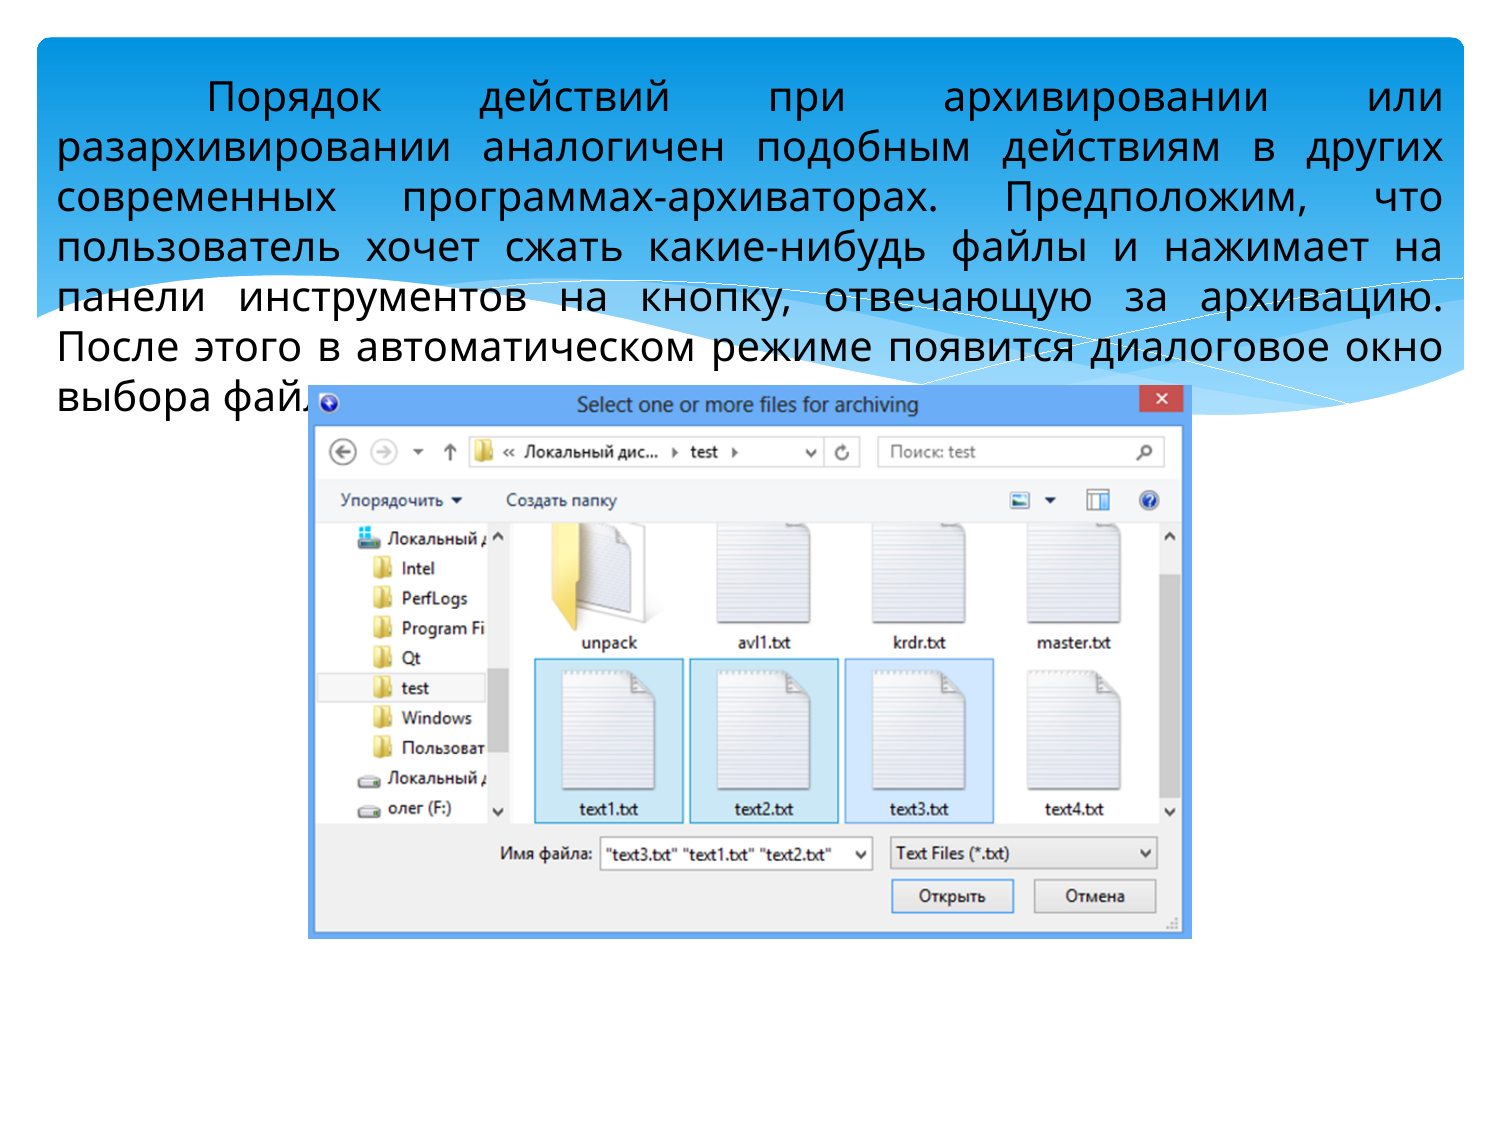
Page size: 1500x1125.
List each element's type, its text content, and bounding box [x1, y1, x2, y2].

picture [308, 385, 1192, 939]
text_box Порядок действий при архивировании или разархивировании аналогичен подобным действиям в других современных программах-архиваторах. Предположим, что пользователь хочет сжать какие-нибудь файлы и нажимает на панели инструментов на кнопку, отвечающую за архивацию. После этого в автоматическом режиме появится диалоговое окно выбора файла для сжатия. [41, 62, 1459, 473]
